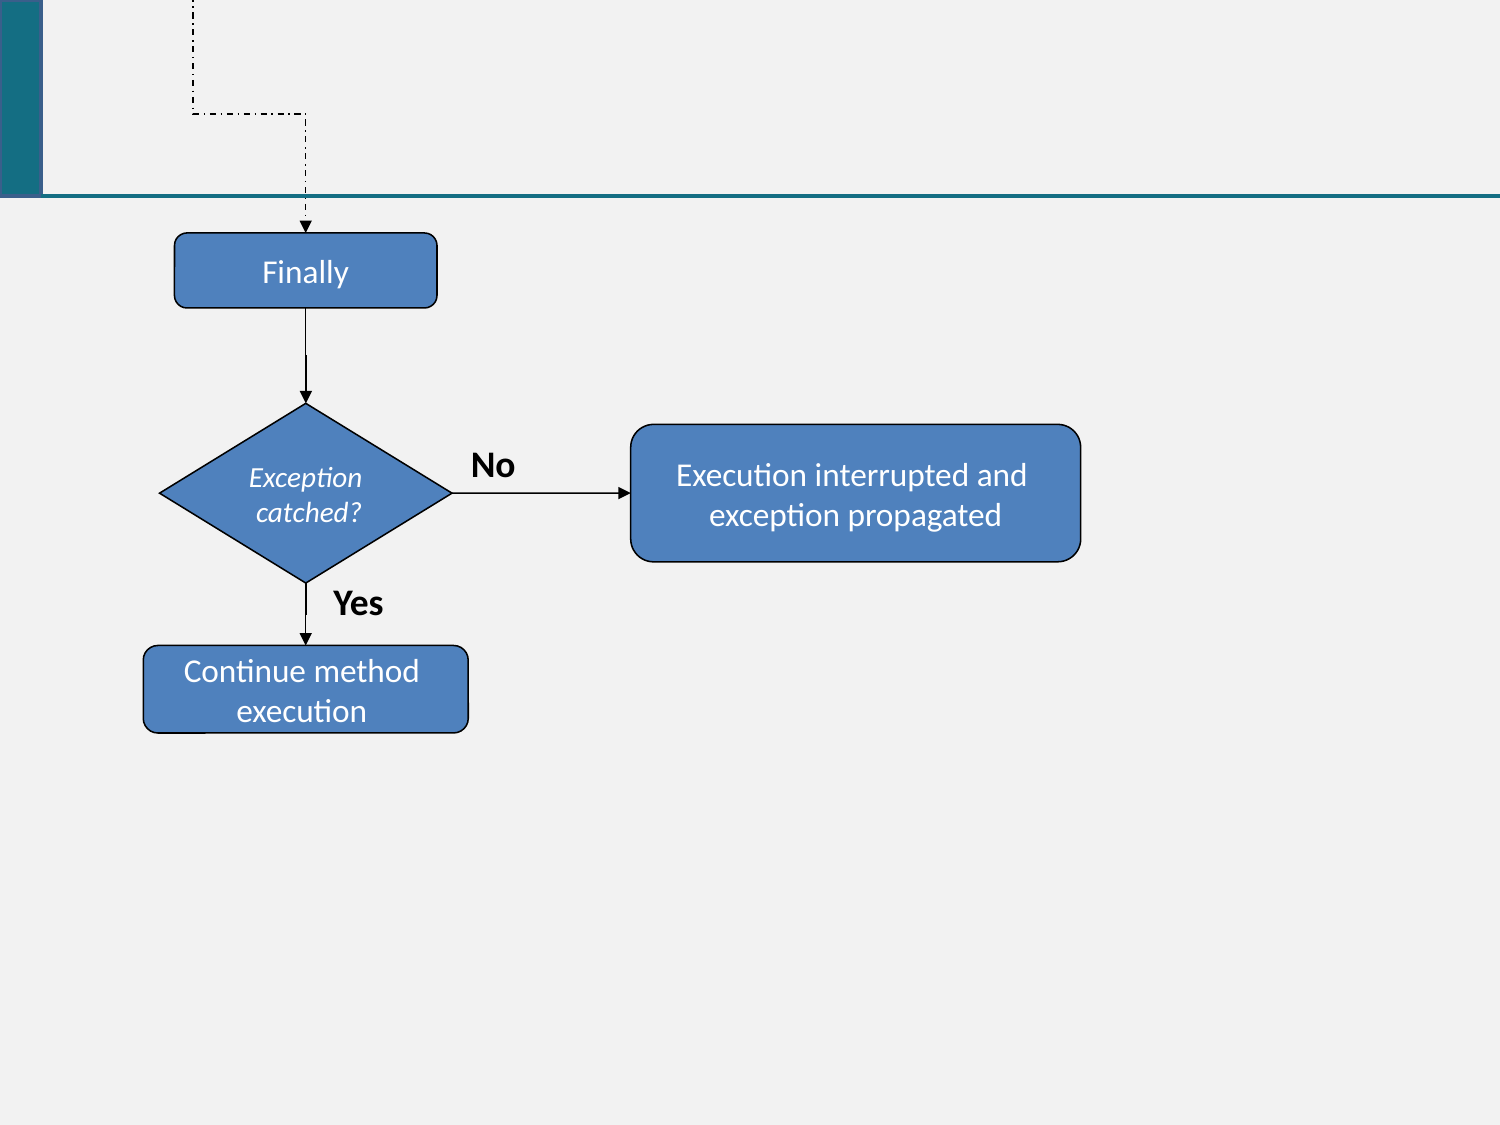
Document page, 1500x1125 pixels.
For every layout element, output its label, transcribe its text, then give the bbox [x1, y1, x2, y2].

text_box Execution interrupted and exception propagated [630, 424, 1081, 562]
text_box Finally [174, 232, 438, 308]
text_box No [456, 432, 531, 492]
text_box Continue method execution [143, 645, 469, 733]
text_box Yes [318, 570, 399, 631]
text_box Exception catched? [159, 403, 451, 583]
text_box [130, 57, 369, 171]
